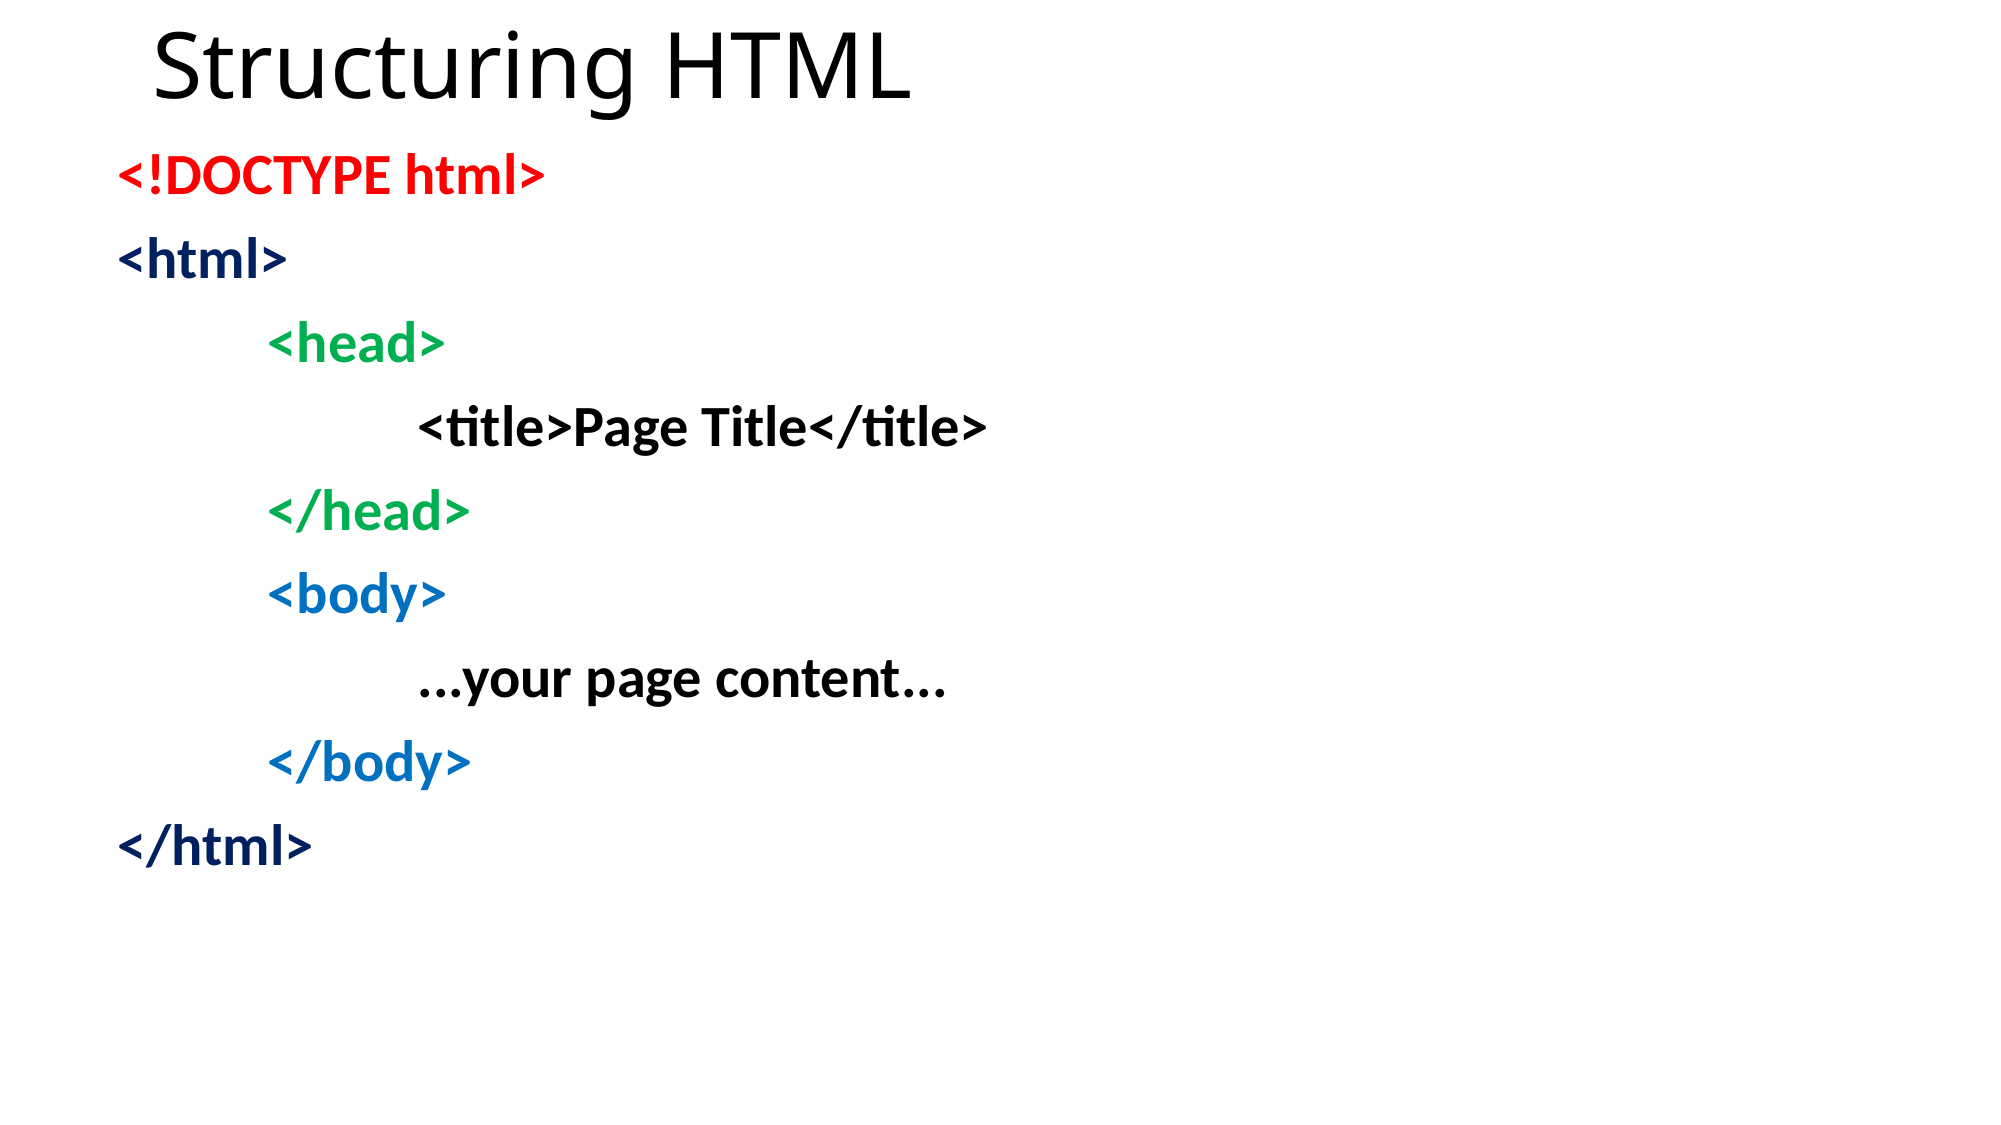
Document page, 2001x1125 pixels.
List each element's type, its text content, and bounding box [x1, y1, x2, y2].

list <!DOCTYPE html> <html> <head> <title>Page Title</title> </head> <body> ...your page content... </body> </html> [102, 137, 1898, 1125]
title Structuring HTML [137, 0, 1834, 137]
